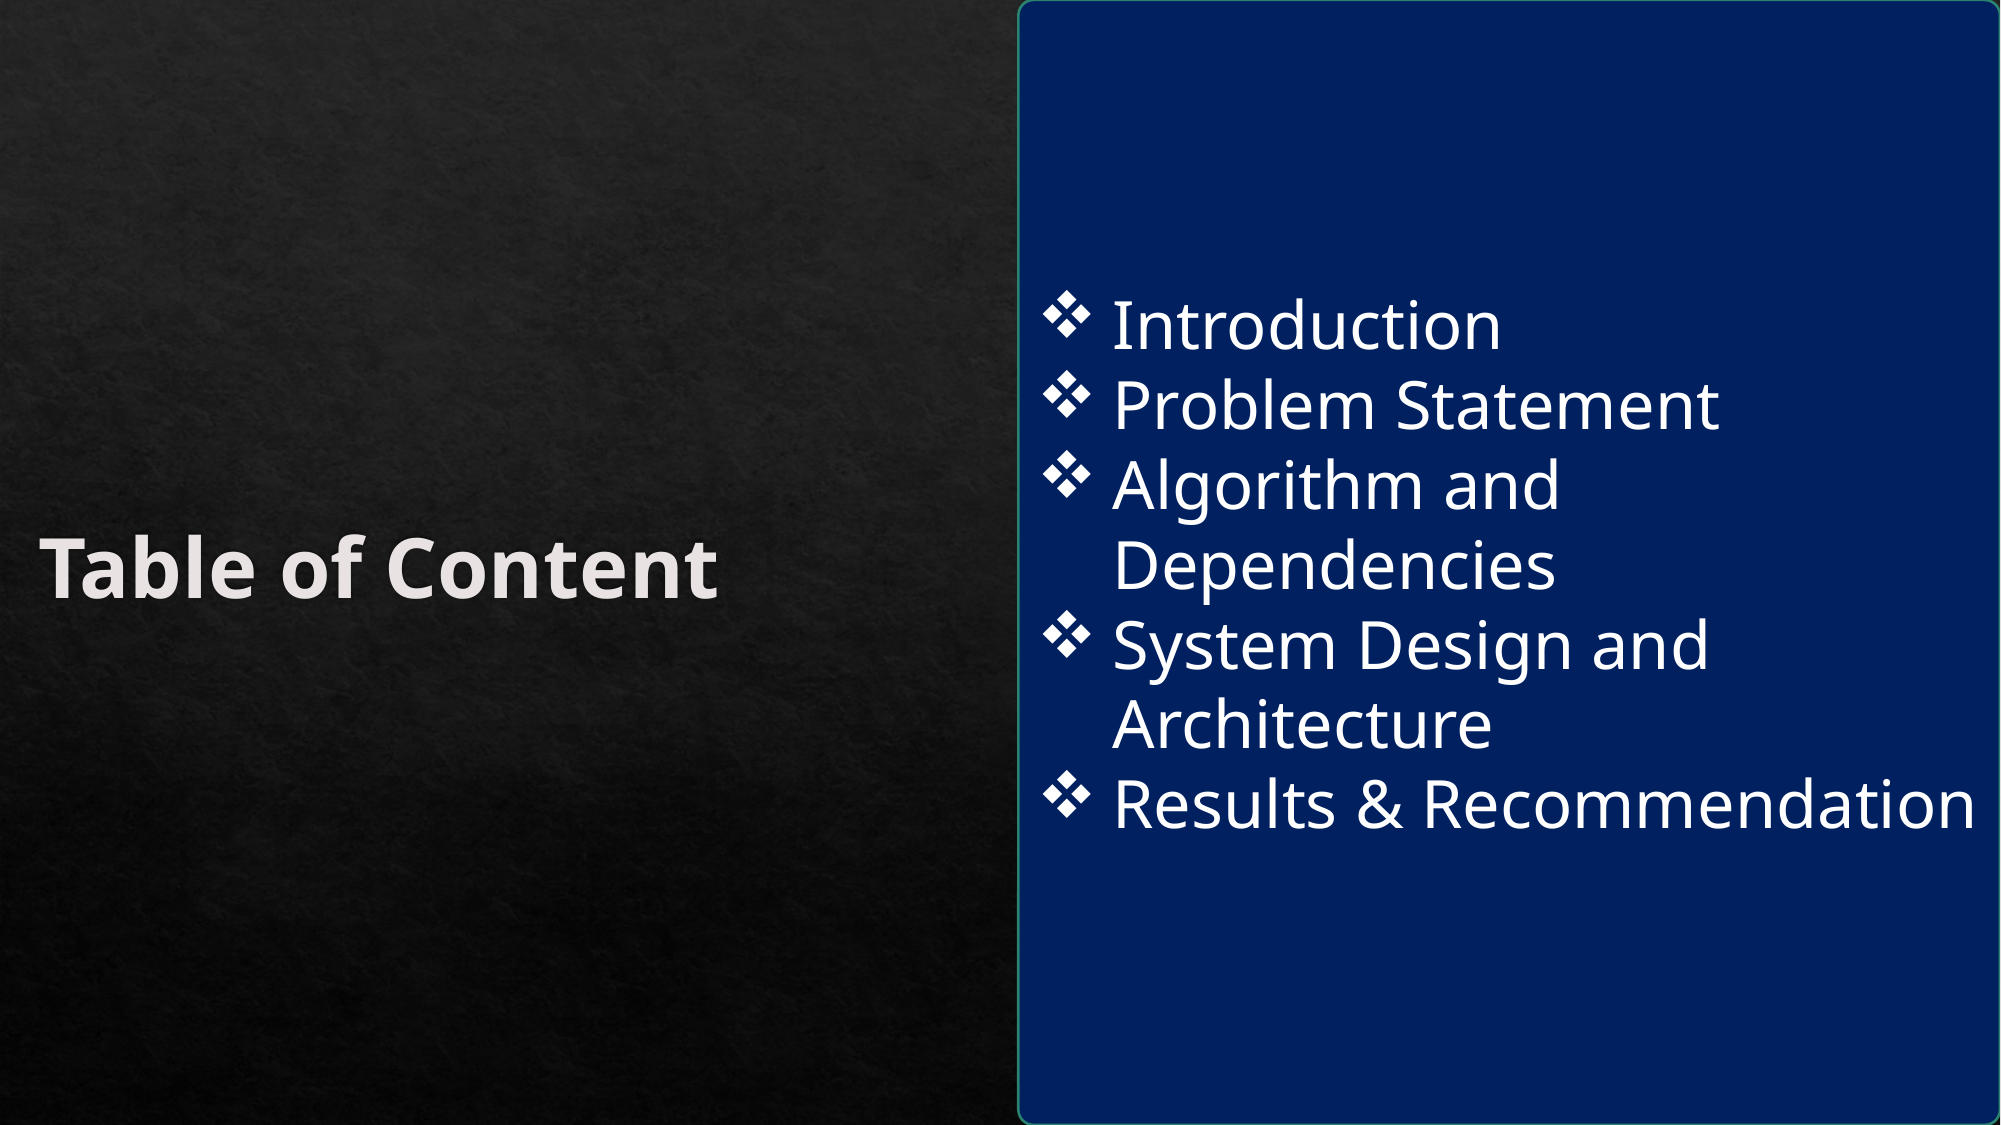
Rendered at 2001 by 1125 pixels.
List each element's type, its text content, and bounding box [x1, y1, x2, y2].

title Table of Content [23, 429, 787, 824]
text_box Introduction Problem Statement Algorithm and Dependencies System Design and Architecture Results & Recommendation [1016, 0, 2000, 1125]
text_box [0, 0, 1025, 1125]
